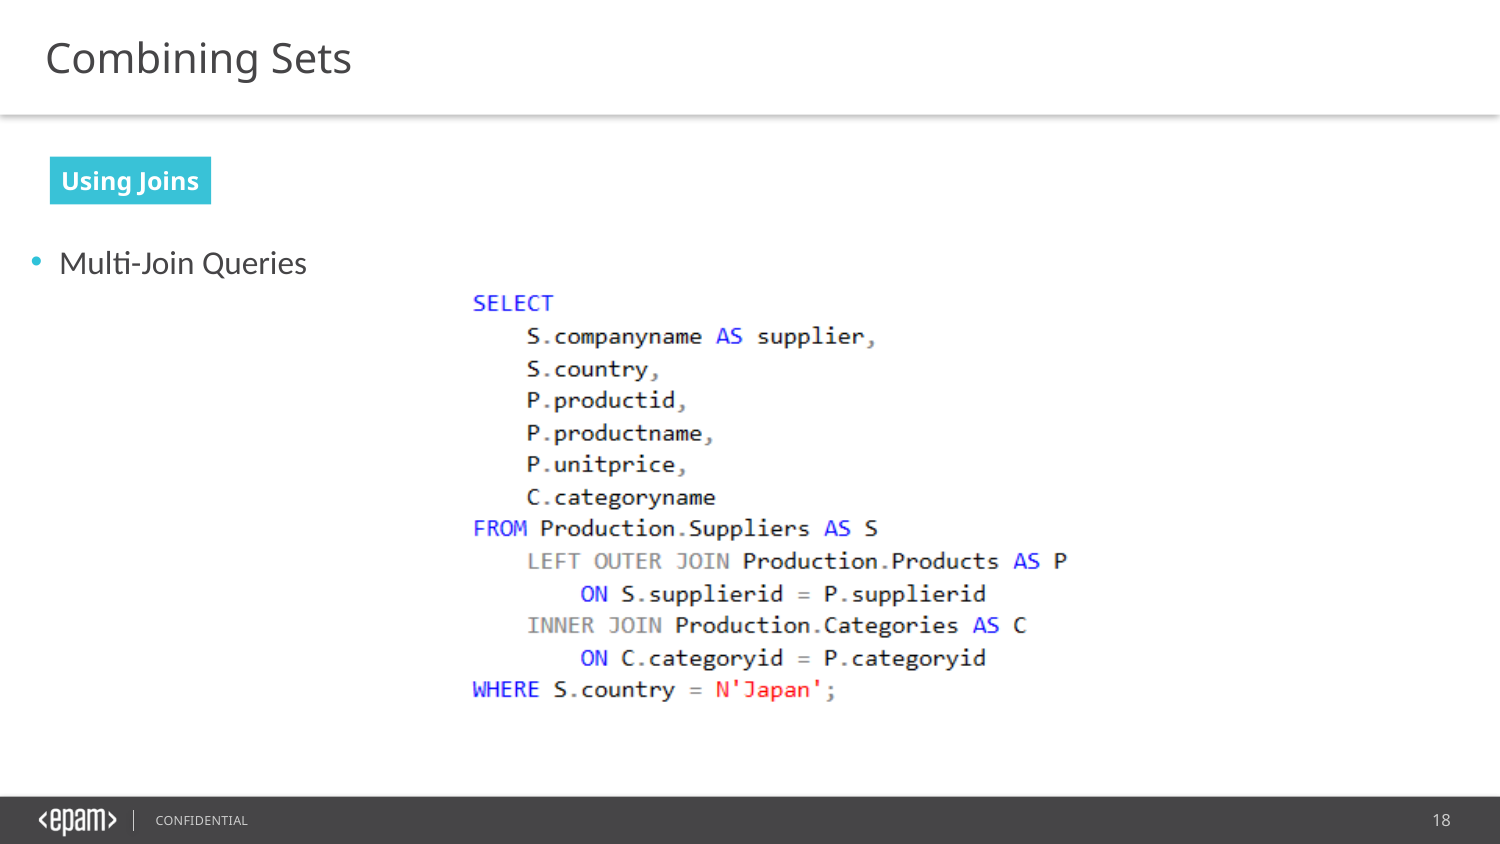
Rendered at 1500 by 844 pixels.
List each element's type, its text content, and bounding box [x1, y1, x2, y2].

text_box Multi-Join Queries [15, 229, 500, 770]
picture [38, 808, 117, 837]
picture [454, 282, 1089, 717]
list Combining Sets [0, 0, 1500, 115]
text_box Using Joins [49, 156, 212, 205]
